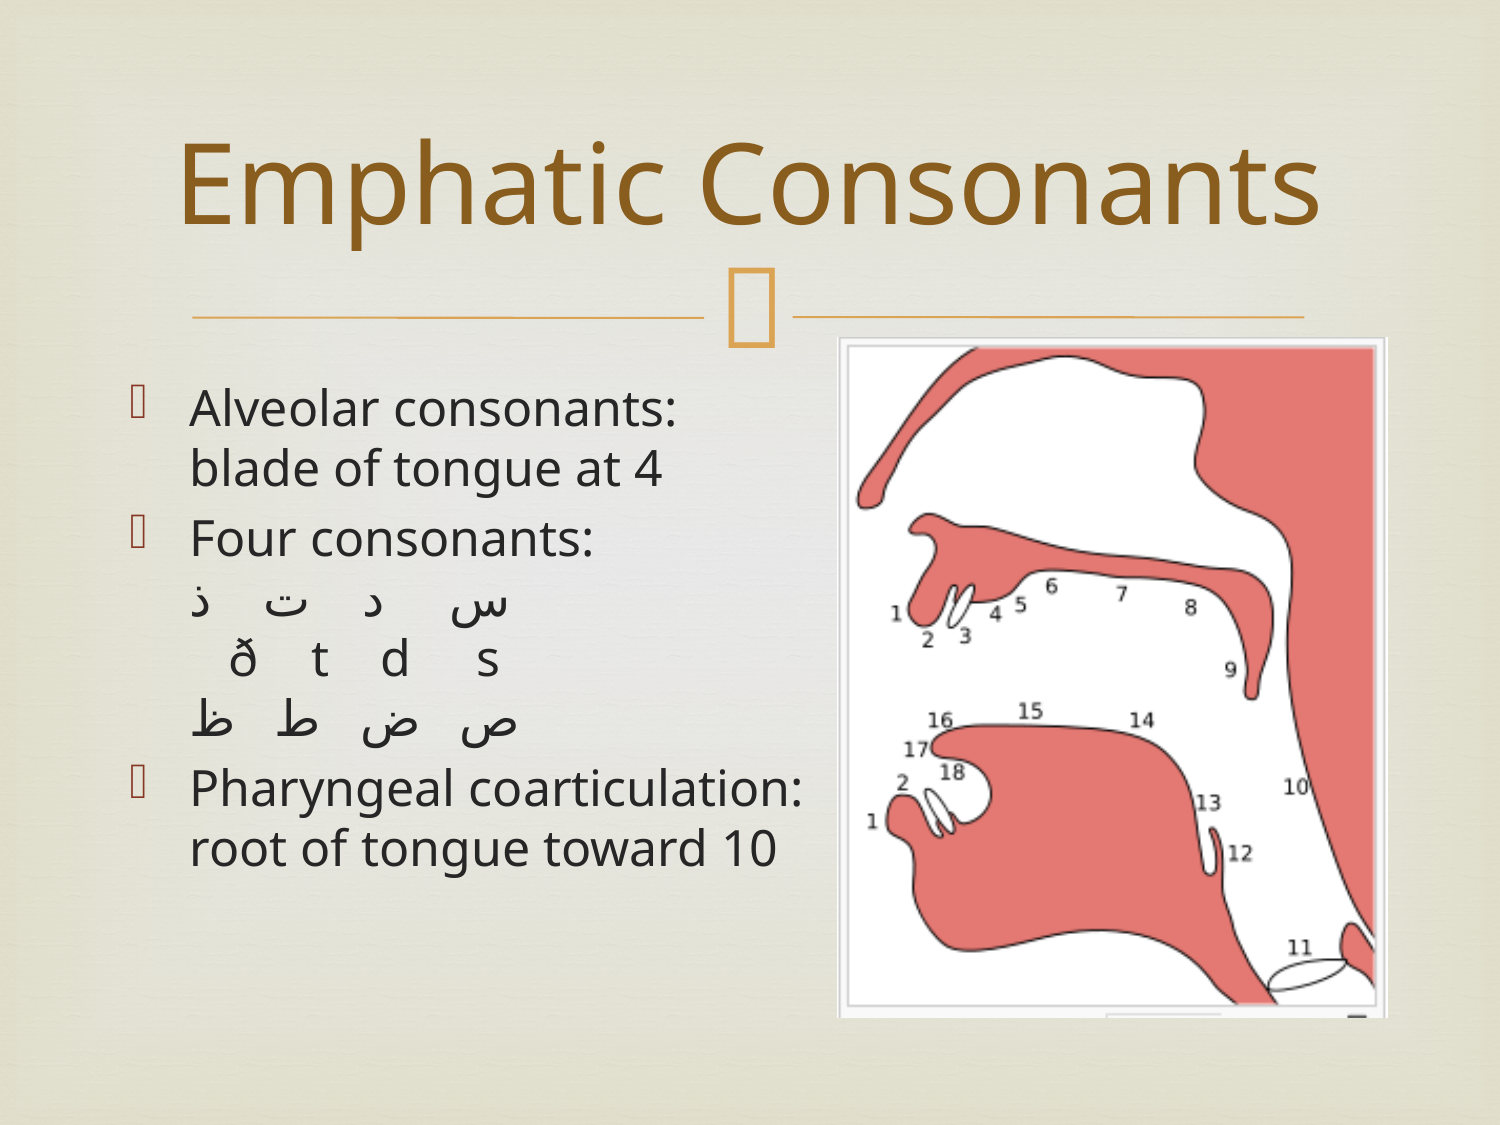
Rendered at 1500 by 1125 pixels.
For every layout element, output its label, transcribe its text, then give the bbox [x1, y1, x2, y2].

list Alveolar consonants: blade of tongue at 4 Four consonants: س د ت ذ ð t d s ص ض ط ظ Pharyngeal coarticulation: root of tongue toward 10 [114, 368, 831, 1005]
title Emphatic Consonants [112, 93, 1386, 267]
picture [836, 336, 1388, 1019]
